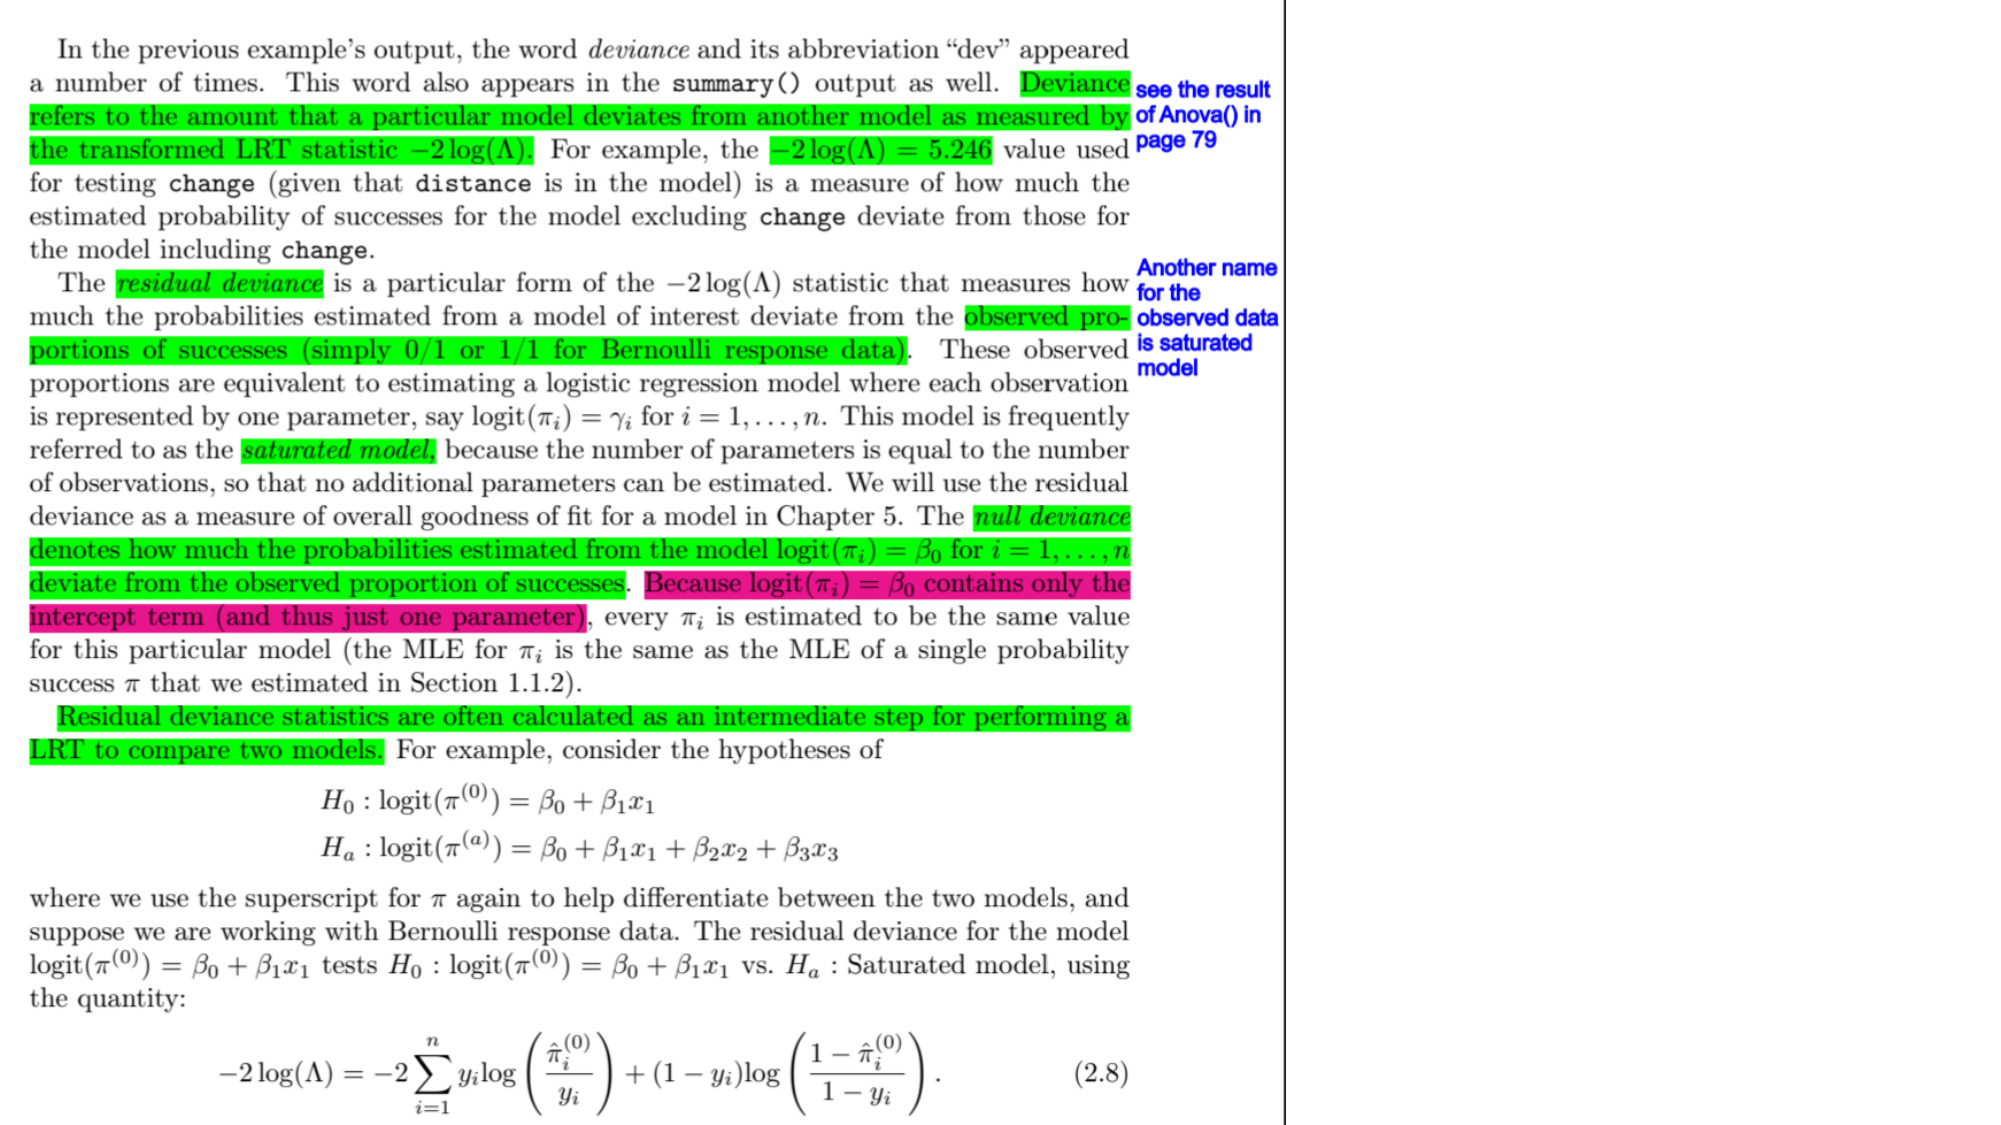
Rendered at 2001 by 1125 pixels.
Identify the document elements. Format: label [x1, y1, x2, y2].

picture [0, 0, 1287, 1125]
